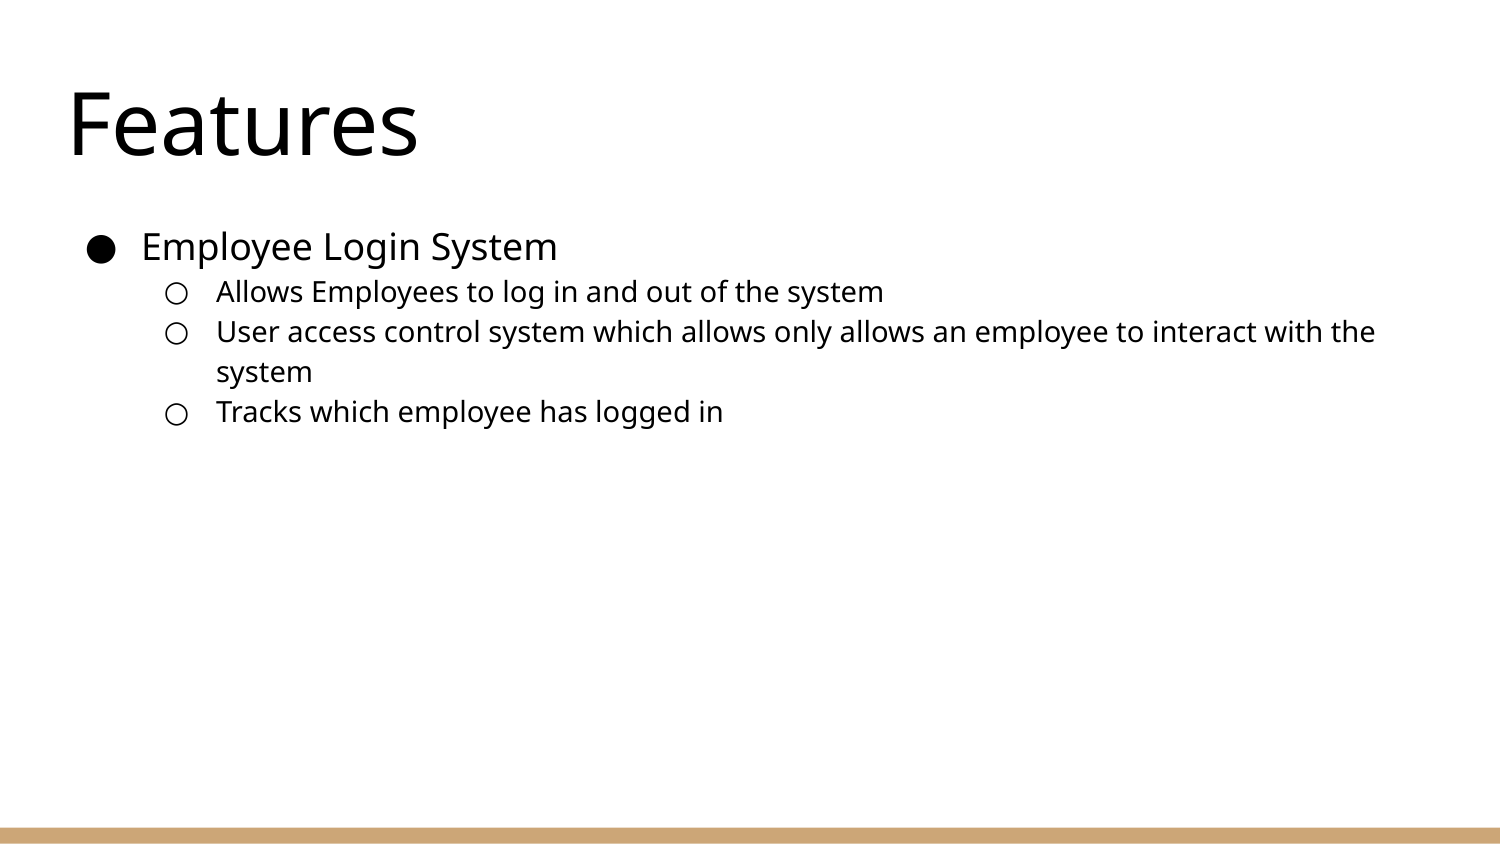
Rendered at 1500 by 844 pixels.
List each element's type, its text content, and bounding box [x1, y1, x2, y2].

title Features [51, 51, 1449, 189]
list Employee Login System Allows Employees to log in and out of the system User access control system which allows only allows an employee to interact with the system Tracks which employee has logged in [51, 200, 1449, 752]
